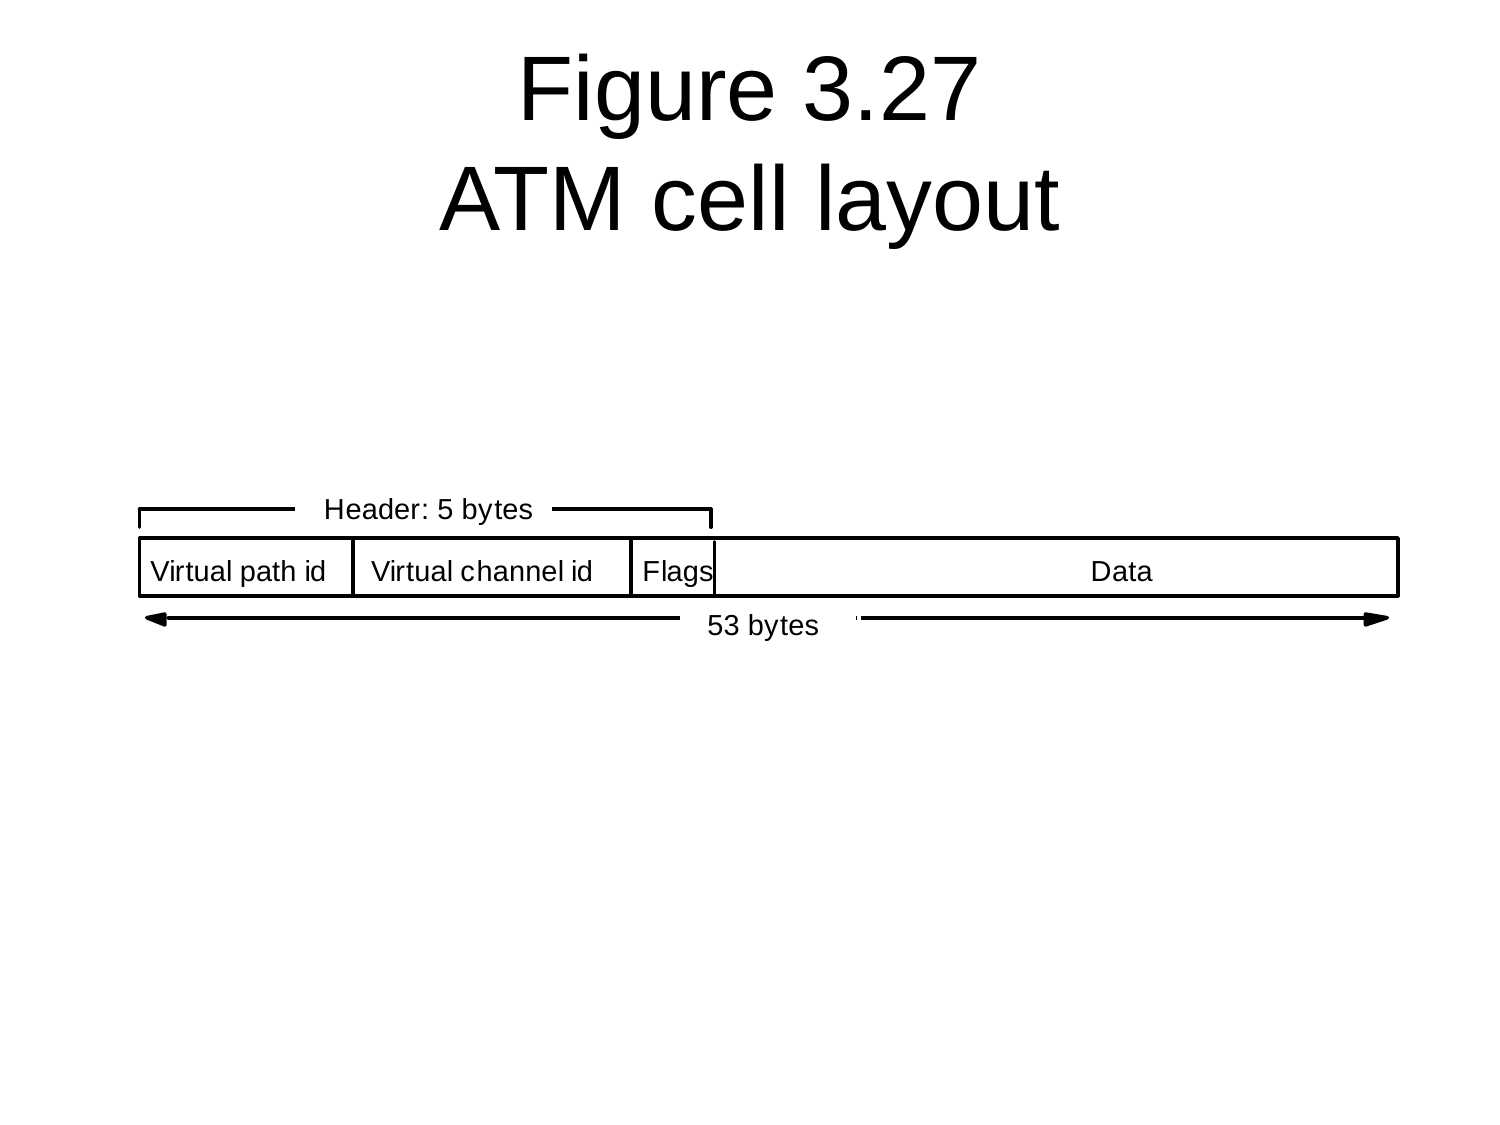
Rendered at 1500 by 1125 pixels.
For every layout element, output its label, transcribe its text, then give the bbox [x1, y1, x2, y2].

picture [124, 483, 1413, 647]
title Figure 3.27 ATM cell layout [75, 45, 1425, 233]
